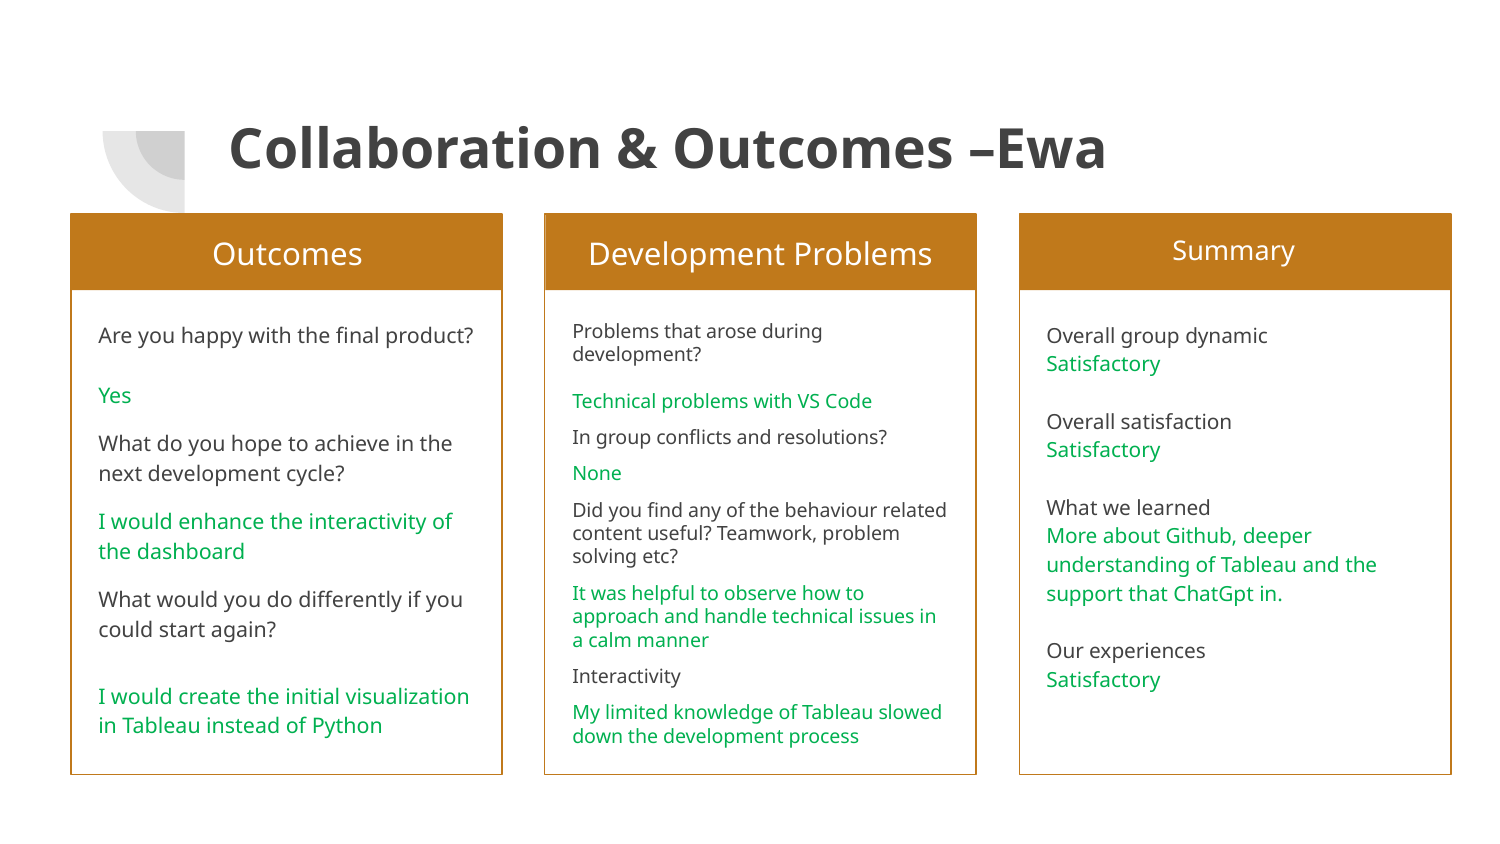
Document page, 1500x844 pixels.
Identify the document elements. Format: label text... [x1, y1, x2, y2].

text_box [70, 213, 503, 775]
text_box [544, 213, 977, 775]
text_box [1018, 213, 1452, 775]
title Collaboration & Outcomes –Ewa [213, 98, 1368, 263]
